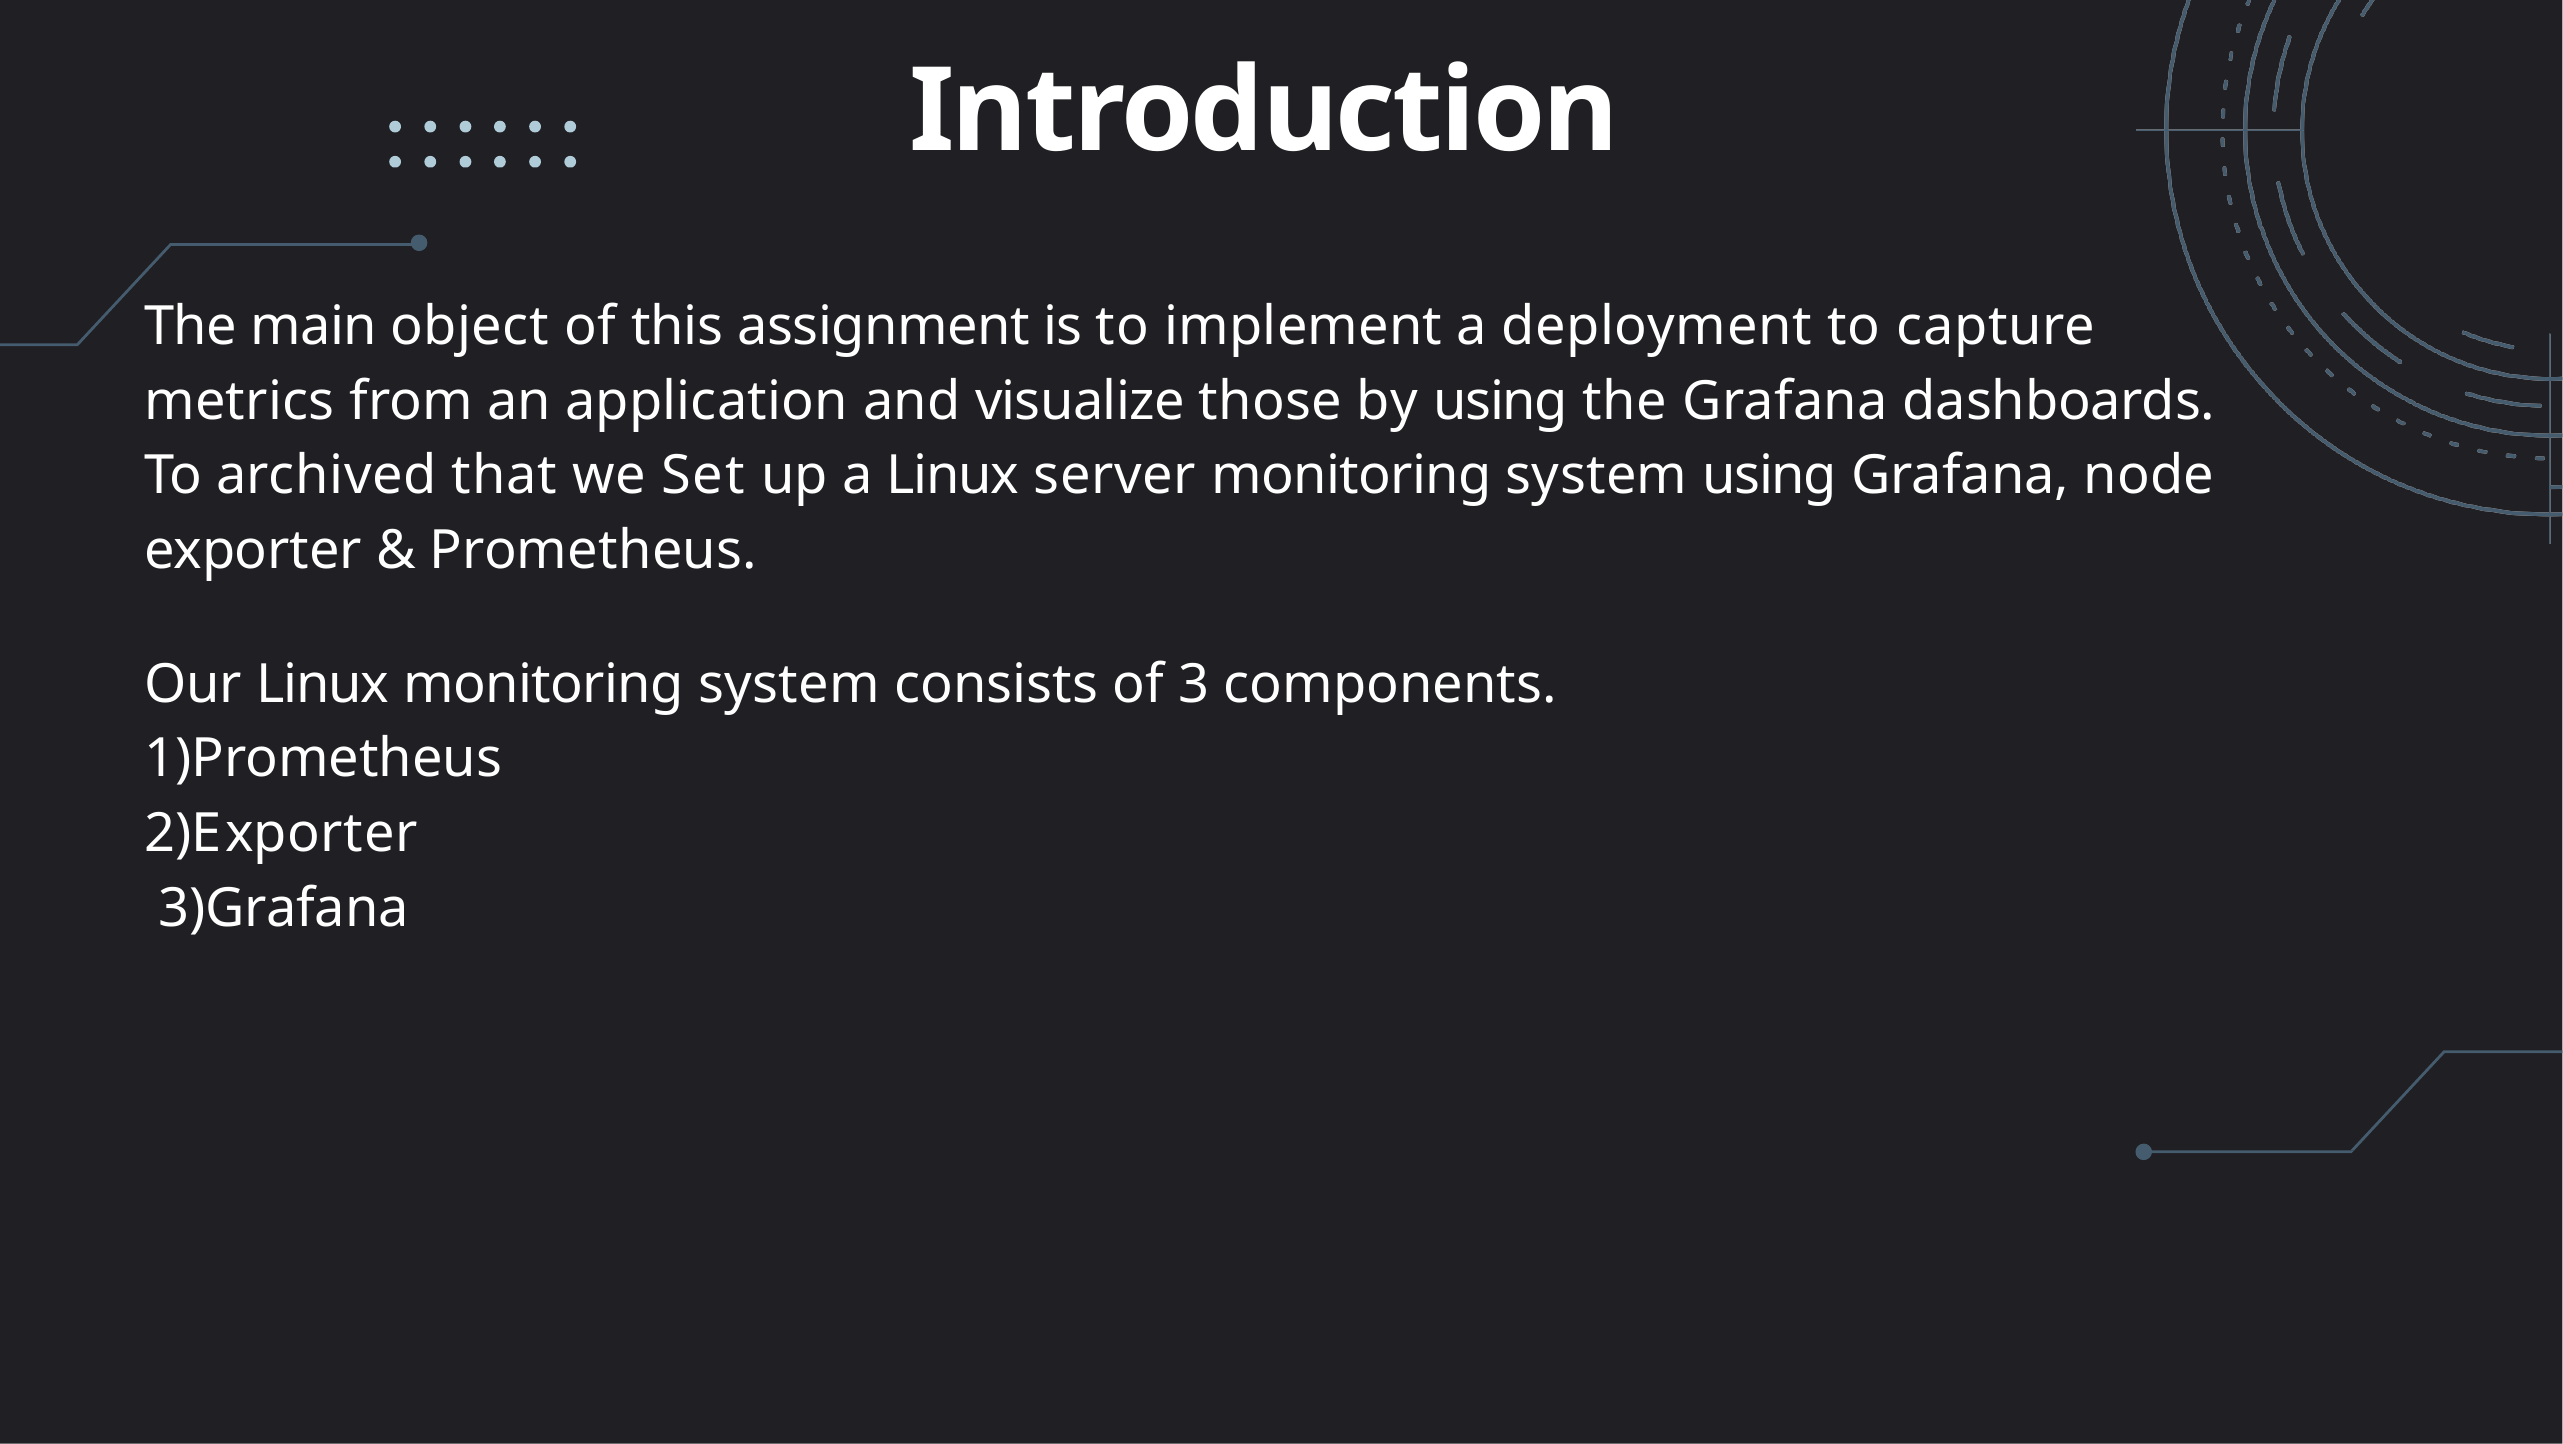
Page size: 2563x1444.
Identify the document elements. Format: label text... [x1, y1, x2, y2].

text_box [424, 155, 437, 168]
text_box [564, 155, 577, 168]
text_box [389, 120, 401, 133]
picture [2135, 0, 2563, 545]
text_box [459, 155, 472, 168]
text_box [529, 120, 541, 133]
title Introduction [907, 31, 1621, 275]
text_box [493, 120, 506, 133]
text_box [564, 120, 577, 133]
text_box The main object of this assignment is to implement a deployment to capture metrics from an application and visualize those by using the Grafana dashboards. To archived that we Set up a Linux server monitoring system using Grafana, node exporter & Prometheus. Our Linux monitoring system consists of 3 components. 1)Prometheus 2)Exporter 3)Grafana [142, 278, 2263, 1069]
text_box [389, 155, 401, 168]
text_box [529, 155, 541, 168]
text_box [424, 120, 437, 133]
text_box [493, 155, 506, 168]
text_box [459, 120, 472, 133]
